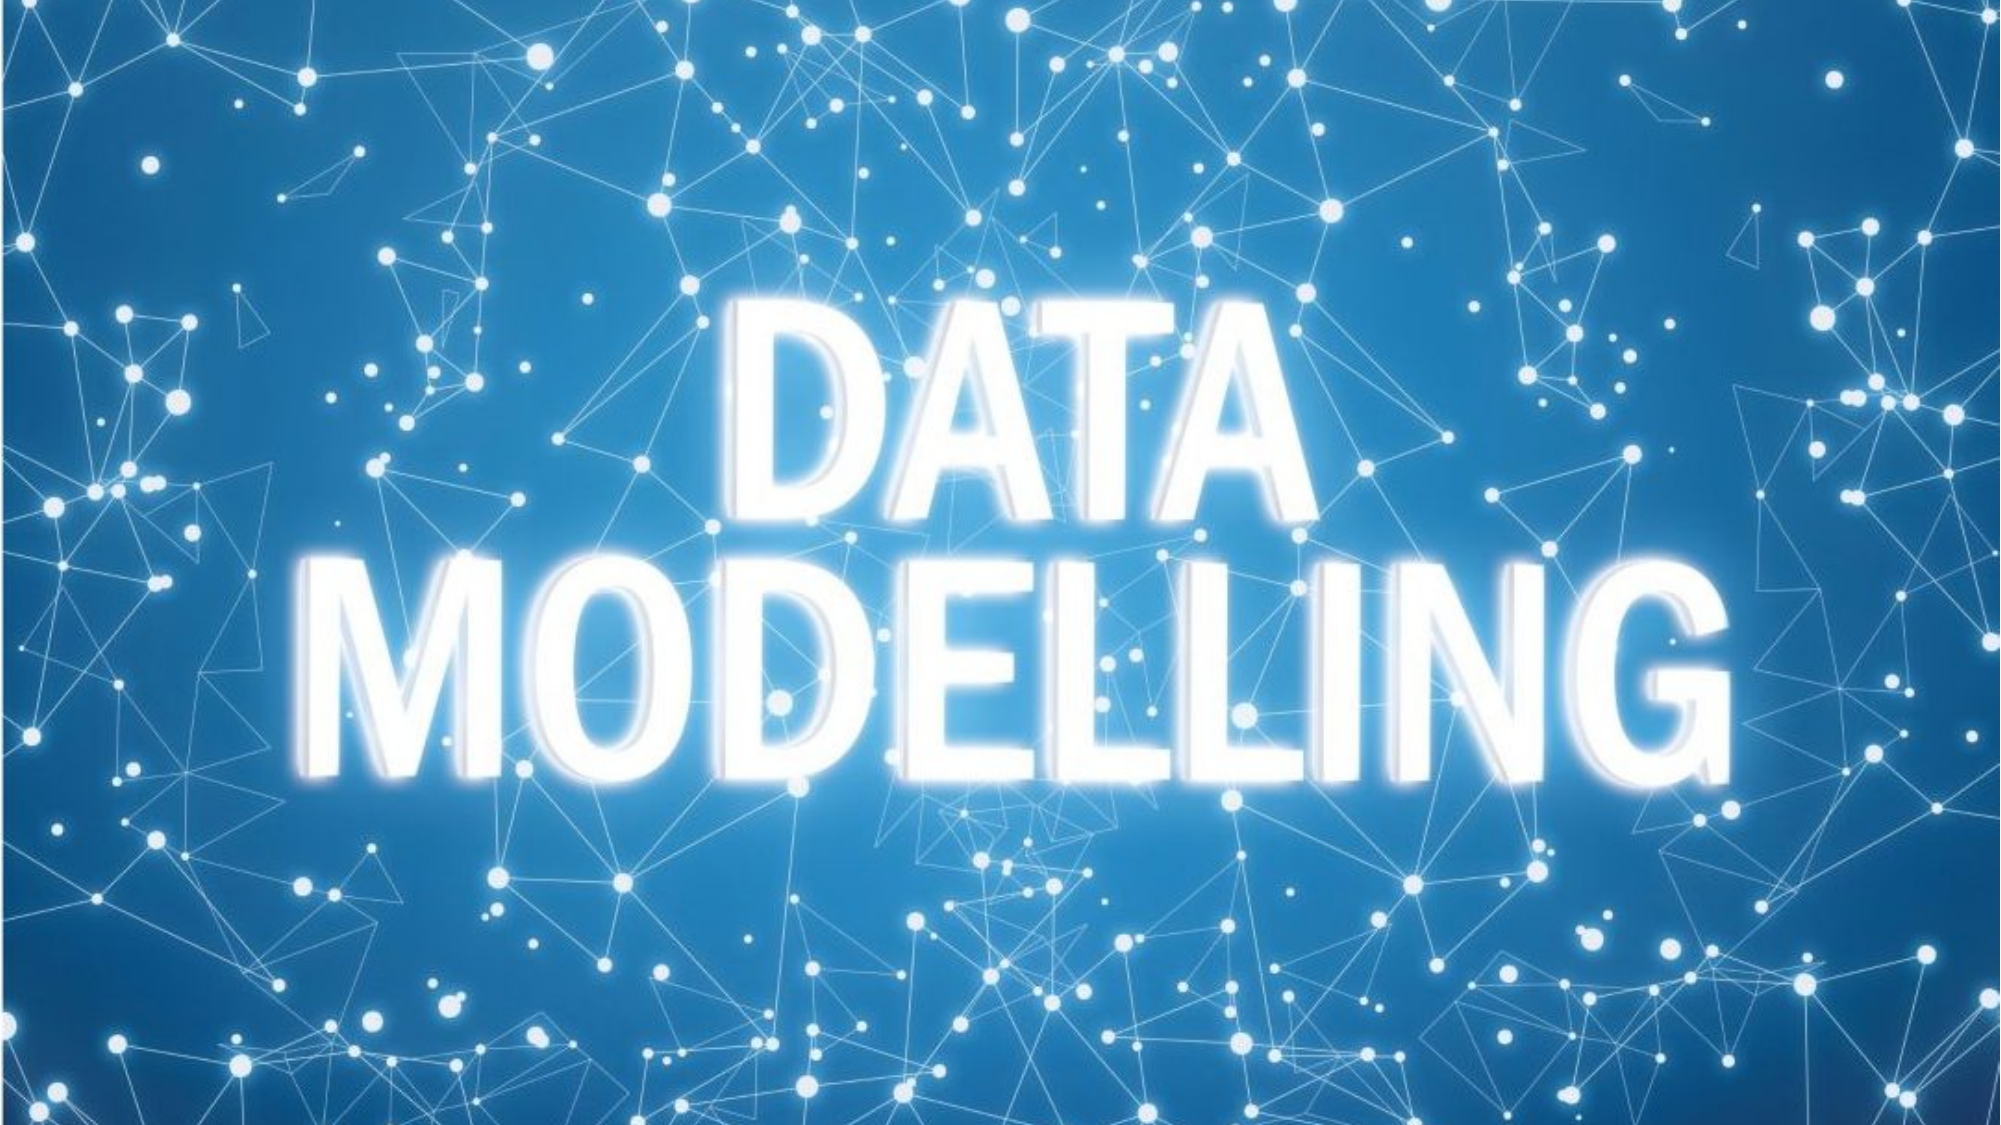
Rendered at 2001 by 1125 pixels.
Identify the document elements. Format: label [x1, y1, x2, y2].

list [0, 0, 2000, 1125]
